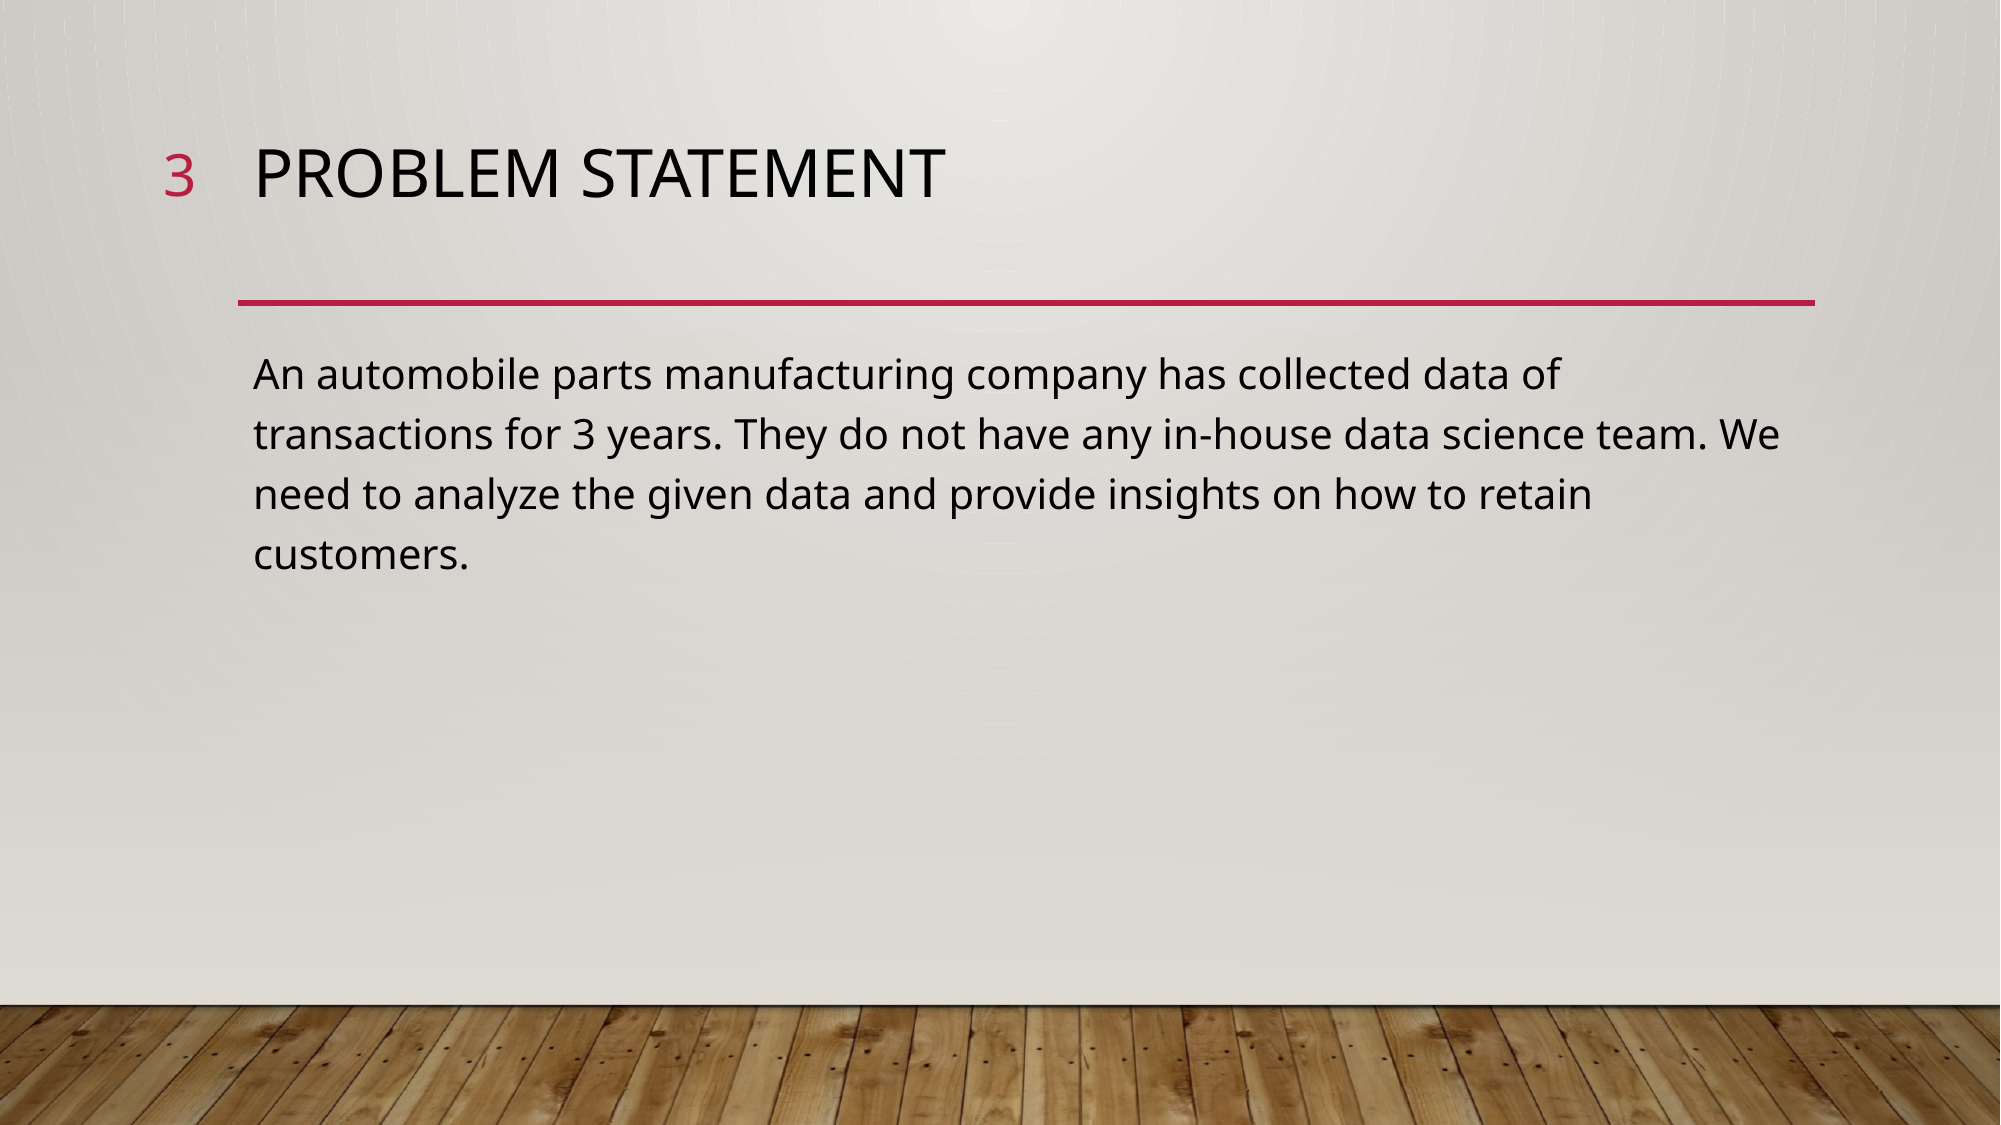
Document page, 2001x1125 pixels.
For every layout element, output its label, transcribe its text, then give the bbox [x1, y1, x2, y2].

picture [0, 1005, 2000, 1125]
slide_number 3 [78, 131, 212, 214]
list An automobile parts manufacturing company has collected data of transactions for 3 years. They do not have any in-house data science team. We need to analyze the given data and provide insights on how to retain customers. [238, 330, 1814, 897]
title Problem statement [238, 131, 1814, 305]
